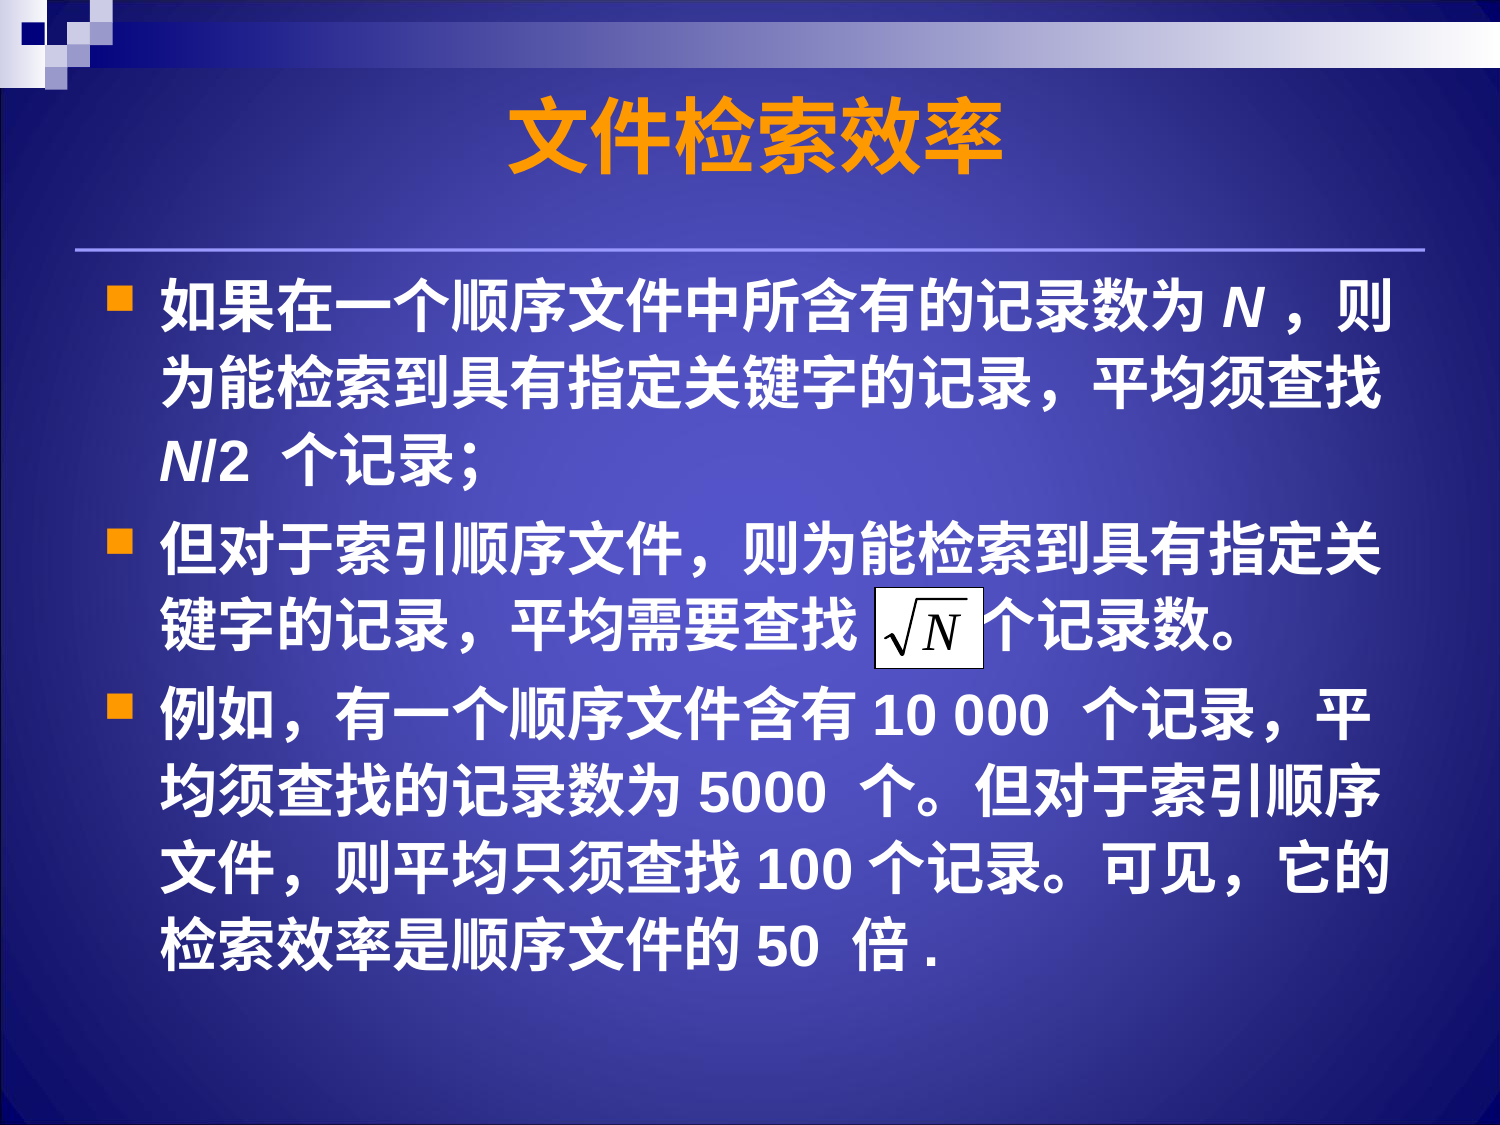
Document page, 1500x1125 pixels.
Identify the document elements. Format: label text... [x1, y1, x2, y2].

picture [0, 67, 1500, 1125]
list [874, 587, 980, 669]
list 文件检索效率 如果在一个顺序文件中所含有的记录数为N，则为能检索到具有指定关键字的记录，平均须查找N/2 个记录； 但对于索引顺序文件，则为能检索到具有指定关键字的记录，平均需要查找 个记录数。 例如，有一个顺序文件含有10 000 个记录，平均须查找的记录数为5000 个。但对于索引顺序文件，则平均只须查找100个记录。可见，它的检索效率是顺序文件的50 倍. [88, 66, 1425, 1013]
picture [47, 0, 89, 45]
picture [113, 0, 1500, 22]
